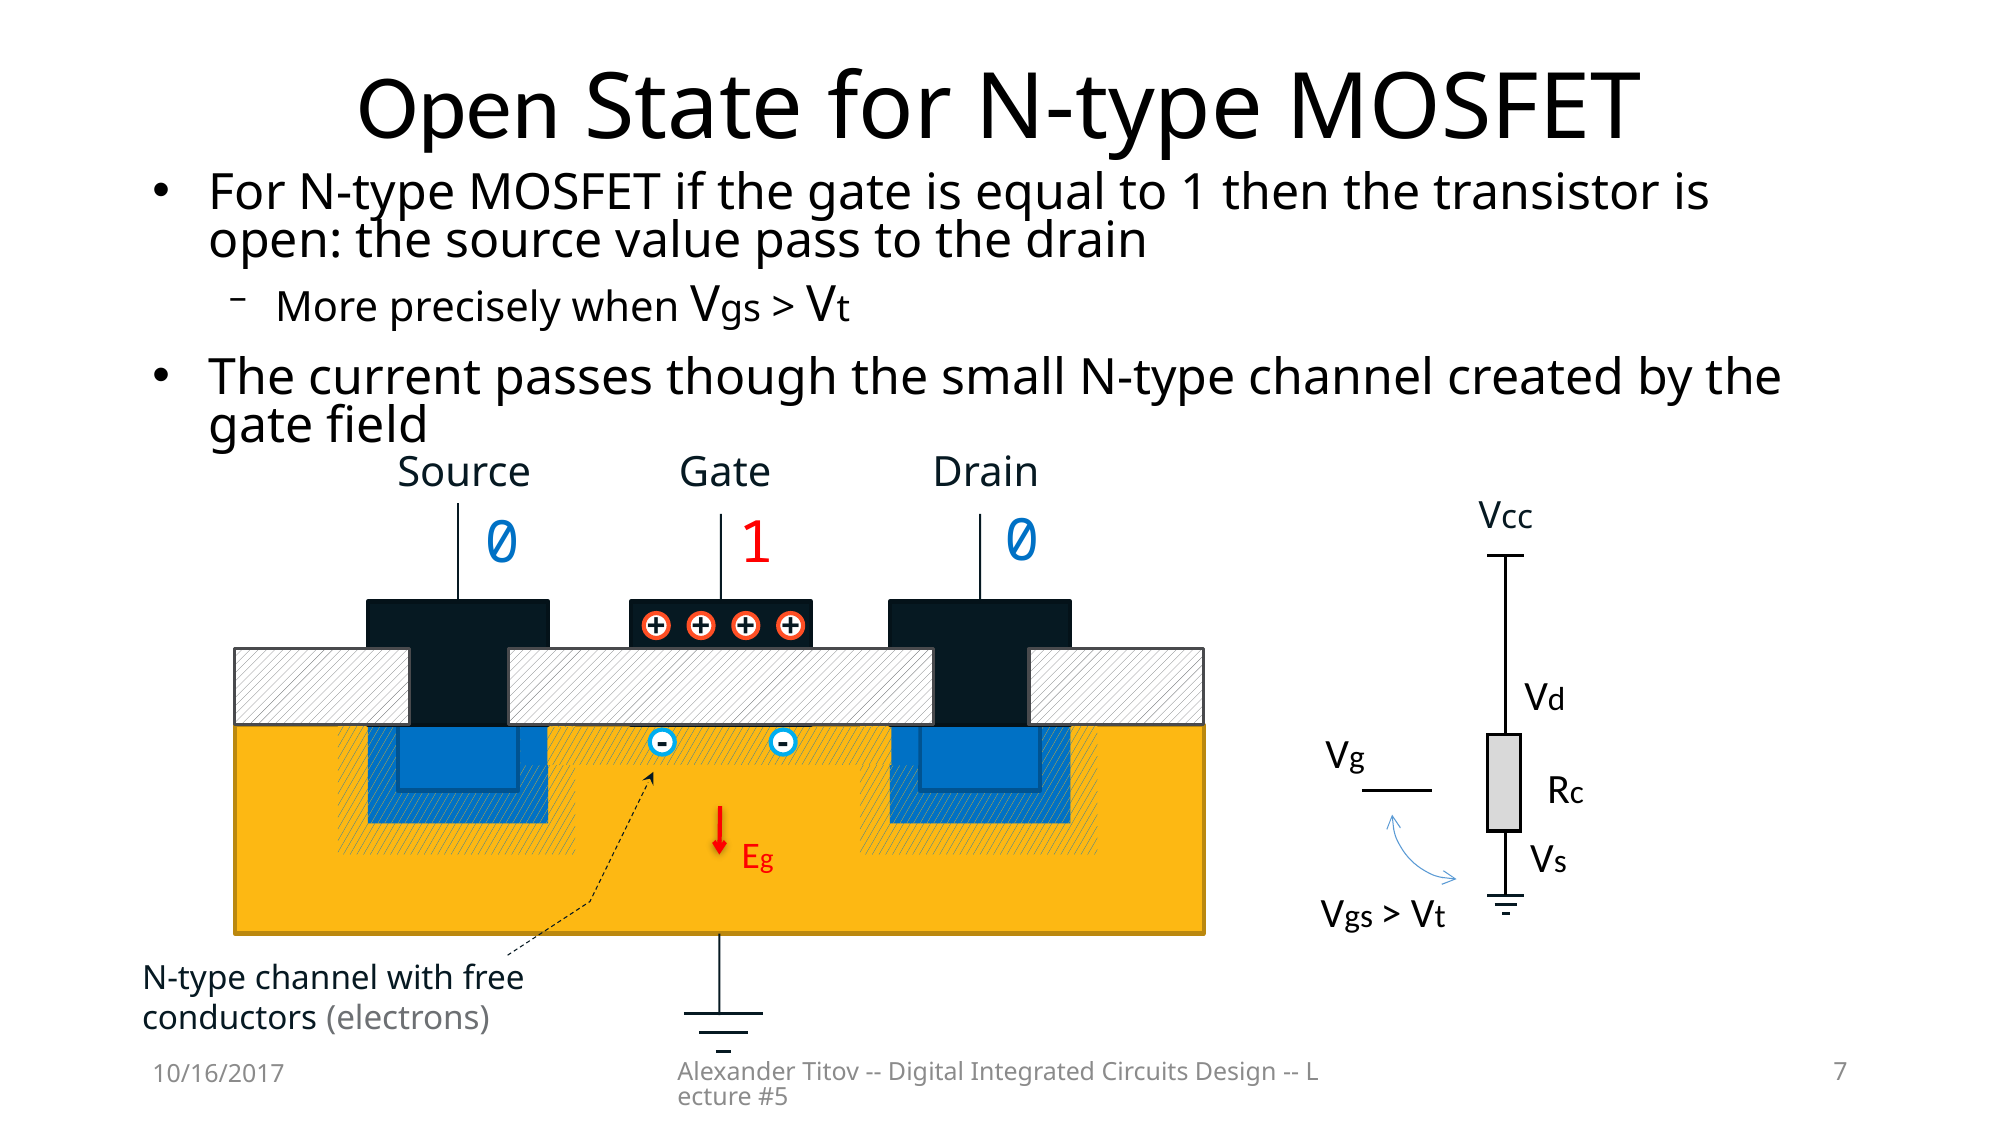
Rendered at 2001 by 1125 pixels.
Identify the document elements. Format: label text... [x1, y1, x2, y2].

text_box + [643, 613, 669, 639]
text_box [683, 1013, 764, 1052]
slide_number 7 [1412, 1042, 1863, 1103]
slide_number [137, 1042, 588, 1103]
text_box [397, 725, 519, 791]
text_box + [733, 613, 759, 639]
text_box [508, 648, 934, 725]
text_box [520, 727, 919, 766]
text_box [889, 725, 1071, 824]
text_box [1305, 483, 1620, 944]
text_box Drain [917, 437, 1055, 503]
text_box [234, 648, 410, 725]
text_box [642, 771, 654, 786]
text_box [367, 601, 549, 725]
text_box 0 [989, 495, 1055, 580]
text_box [337, 725, 576, 855]
text_box [889, 601, 1071, 725]
text_box 0 [469, 496, 535, 582]
text_box [860, 725, 1098, 855]
text_box 1 [723, 496, 899, 582]
title Open State for N-type MOSFET [137, 0, 1863, 163]
text_box [1028, 648, 1204, 725]
list For N-type MOSFET if the gate is equal to 1 then the transistor is open: the source value pass to the drain More precisely when Vgs > Vt The current passes though the small N-type channel created by the gate field [137, 163, 1863, 374]
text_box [719, 806, 790, 885]
text_box N-type channel with free conductors (electrons) [127, 945, 659, 1016]
text_box [919, 725, 1041, 791]
text_box Source [382, 437, 546, 503]
text_box Gate [664, 437, 787, 503]
text_box [367, 725, 549, 824]
text_box + [778, 613, 804, 639]
text_box [234, 725, 1204, 934]
text_box + [688, 613, 714, 639]
footer Alexander Titov -- Digital Integrated Circuits Design -- Lecture #5 [662, 1042, 1338, 1103]
text_box [630, 601, 812, 648]
